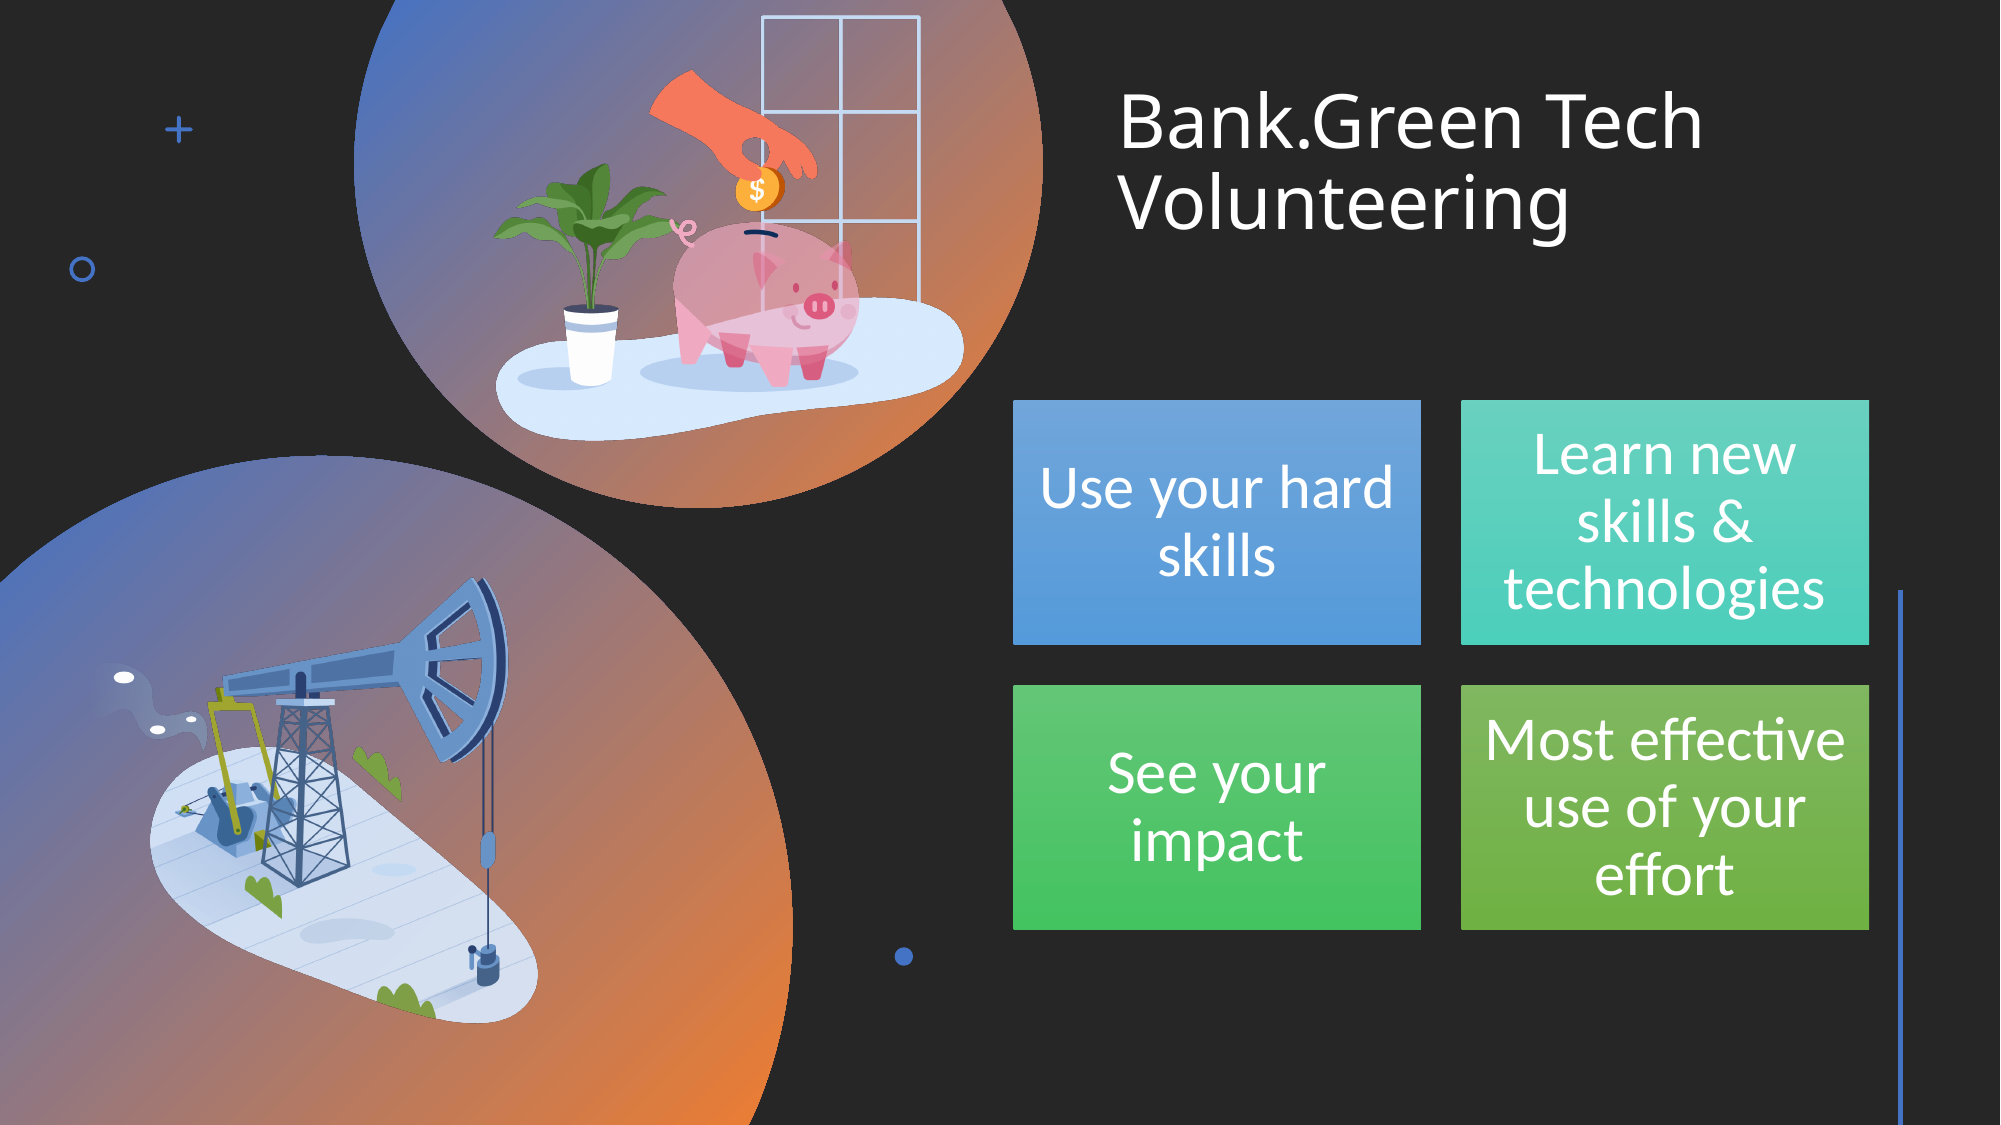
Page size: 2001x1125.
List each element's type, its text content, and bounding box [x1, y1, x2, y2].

title Bank.Green Tech Volunteering [1102, 76, 1781, 283]
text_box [1013, 308, 1870, 1022]
text_box [353, 0, 1044, 509]
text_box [69, 115, 193, 283]
text_box [0, 0, 2000, 1125]
text_box [894, 947, 914, 966]
text_box [0, 454, 794, 1125]
picture [493, 14, 964, 441]
picture [69, 576, 539, 1024]
